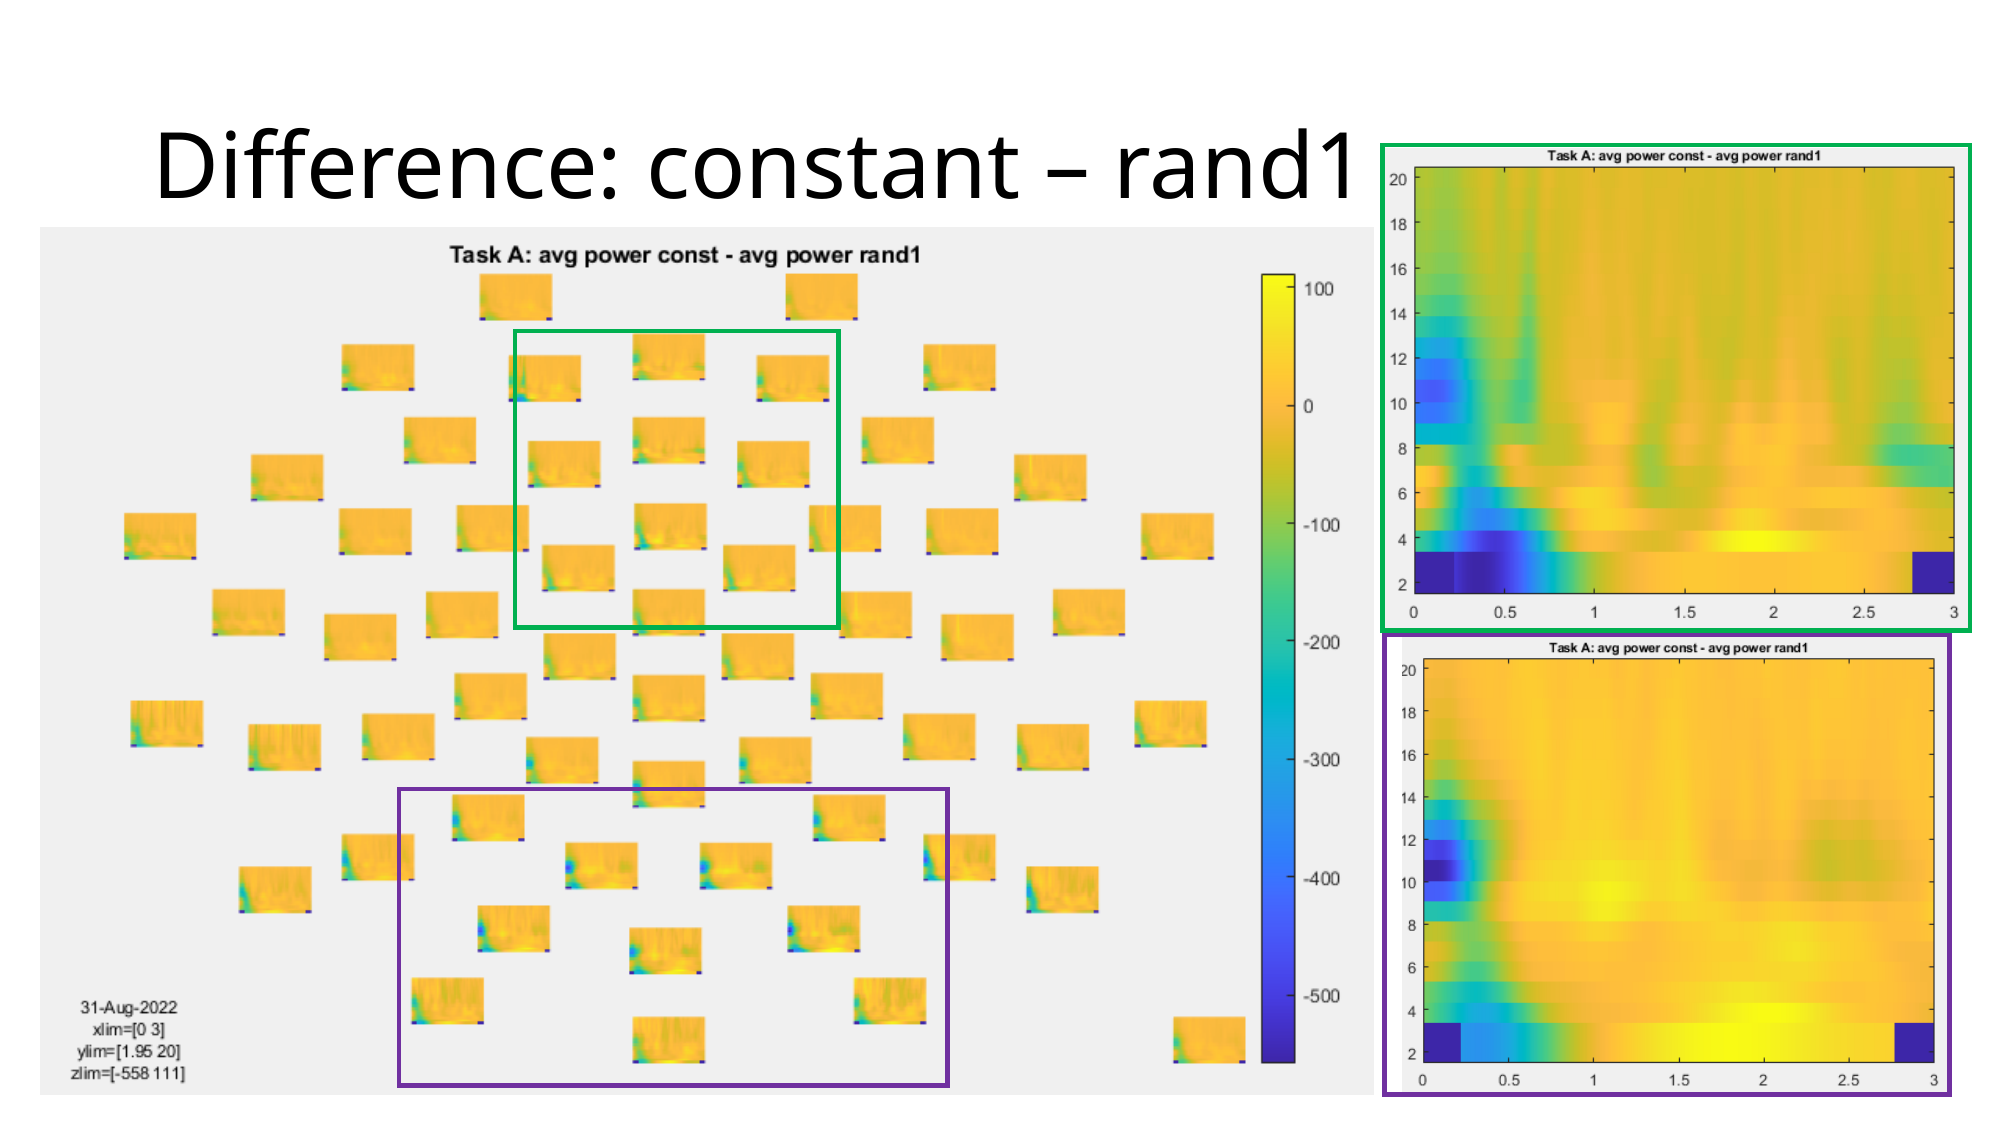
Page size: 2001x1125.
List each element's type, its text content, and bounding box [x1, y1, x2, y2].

title Difference: constant – rand1 [137, 59, 1863, 278]
picture [1382, 148, 1971, 628]
text_box [1384, 634, 1951, 1095]
text_box [1381, 144, 1971, 631]
picture [40, 227, 1374, 1095]
picture [1402, 637, 1950, 1095]
